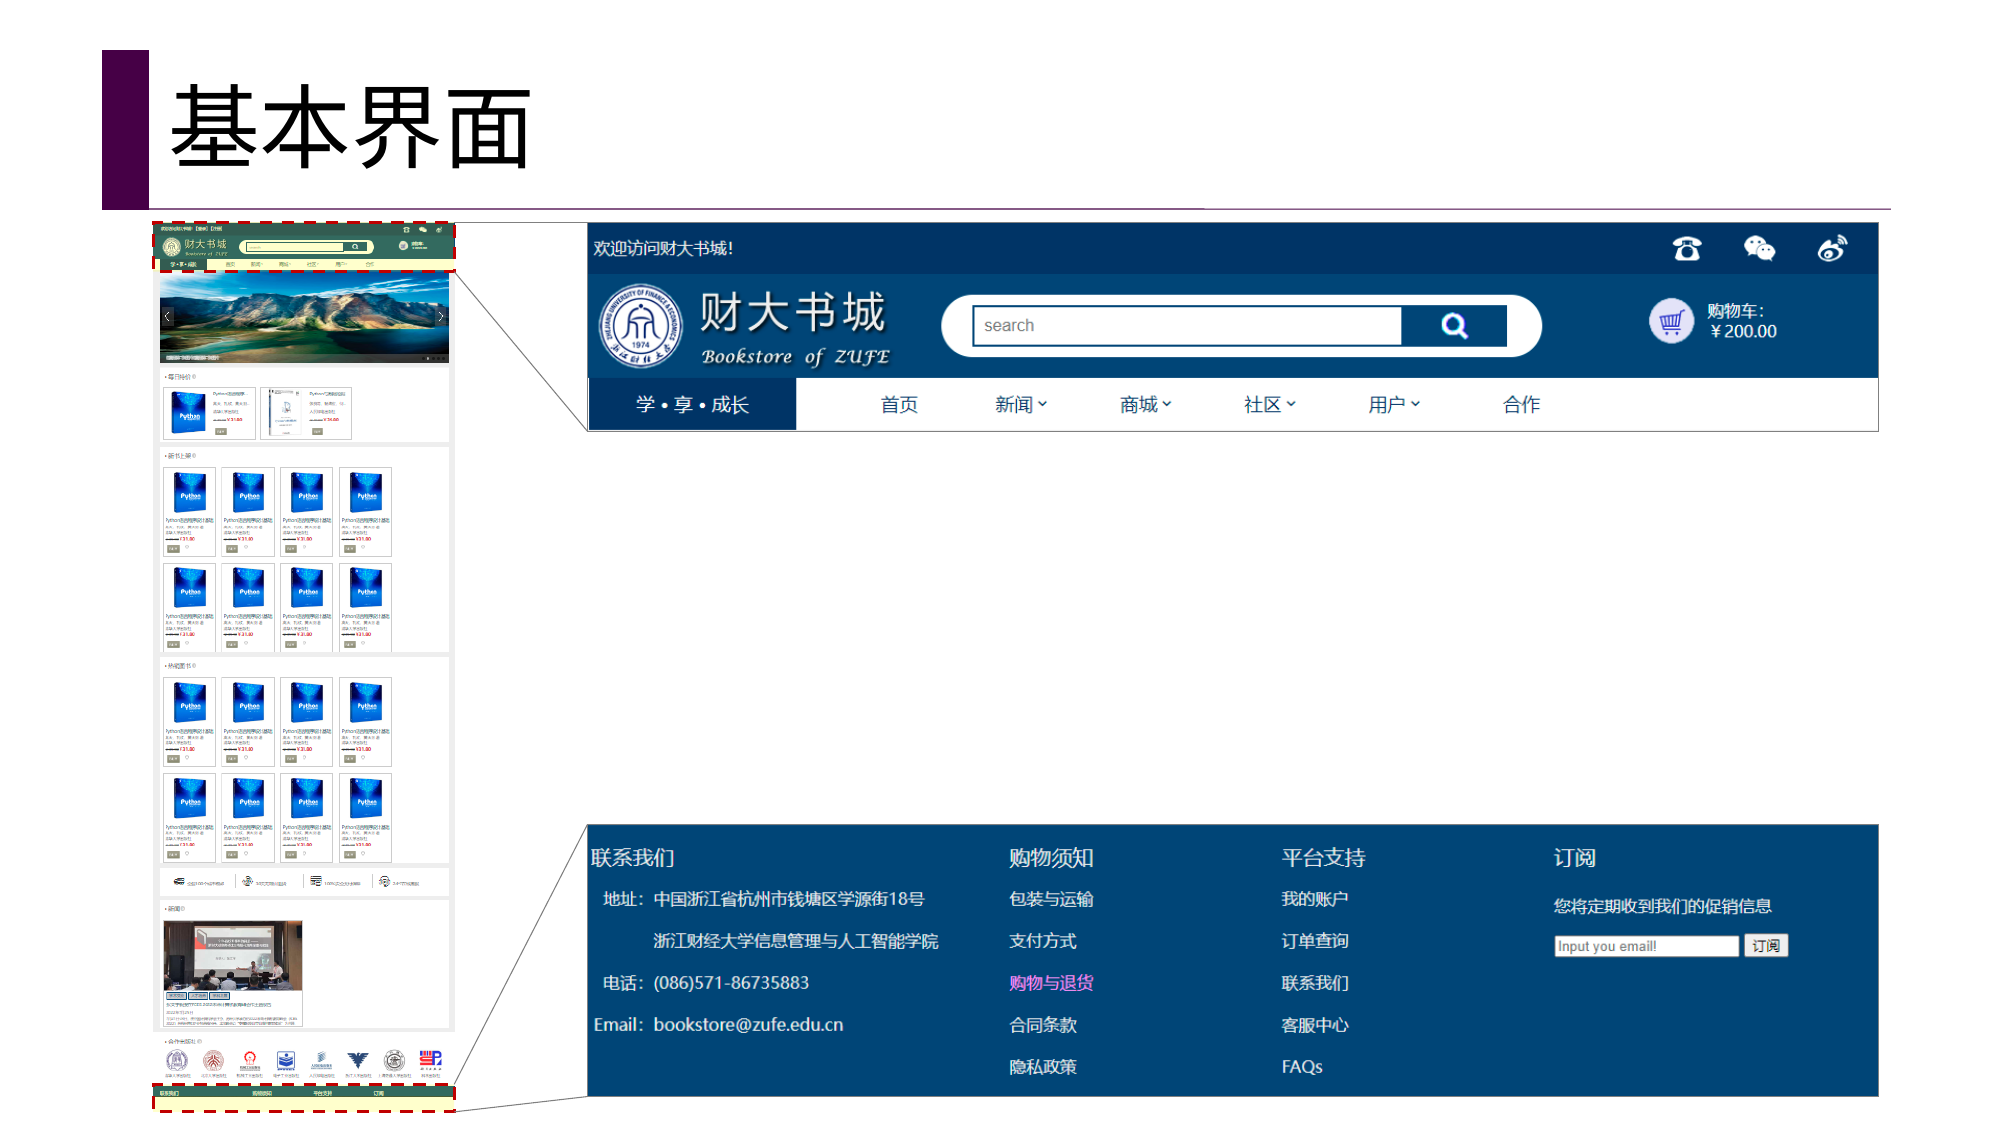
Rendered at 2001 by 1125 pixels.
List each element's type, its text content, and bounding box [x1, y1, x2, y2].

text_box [153, 824, 1879, 1112]
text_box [153, 222, 1879, 432]
picture [153, 432, 455, 824]
title 基本界面 [153, 57, 1879, 207]
